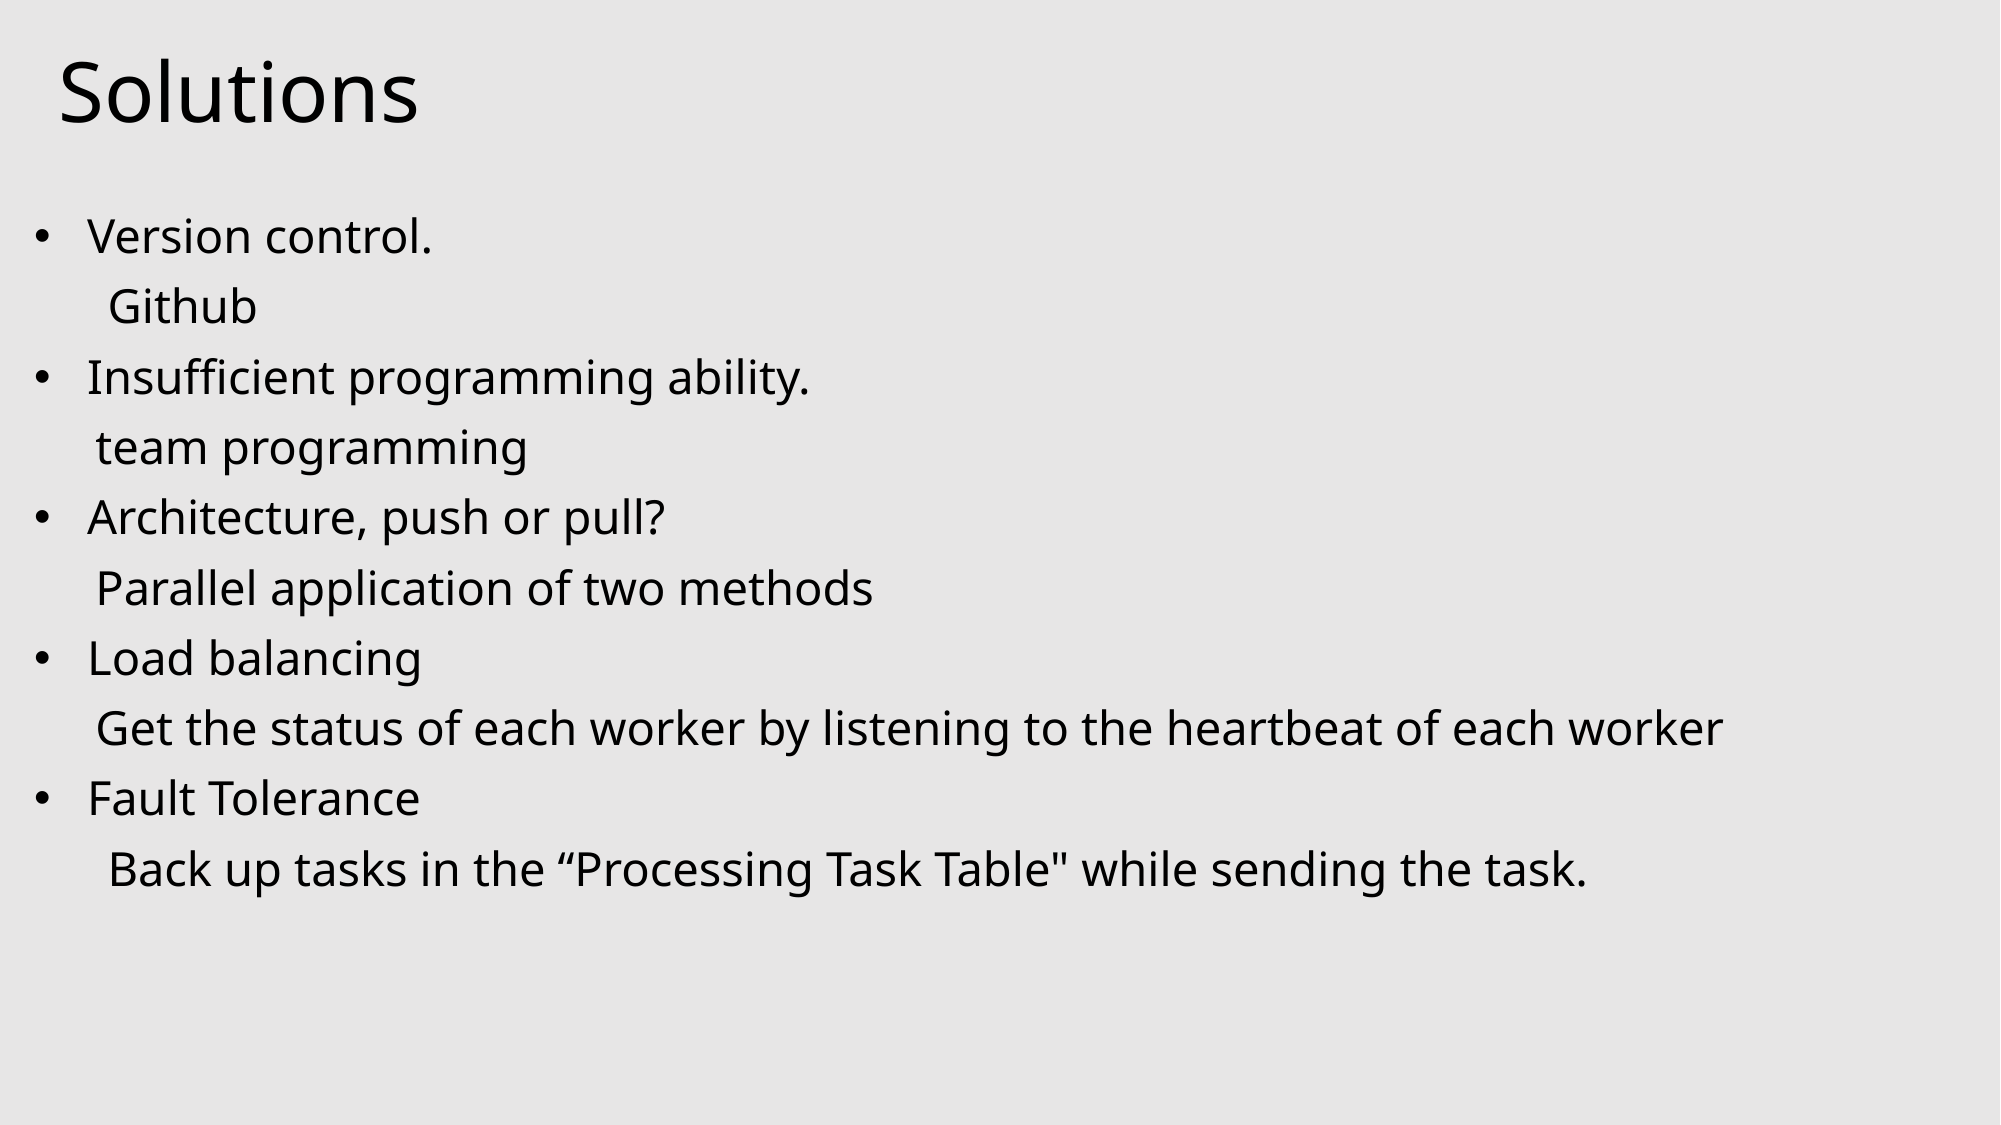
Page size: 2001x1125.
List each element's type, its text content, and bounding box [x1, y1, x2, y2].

text_box Version control. Github Insufficient programming ability. team programming Architecture, push or pull? Parallel application of two methods Load balancing Get the status of each worker by listening to the heartbeat of each worker Fault Tolerance Back up tasks in the “Processing Task Table" while sending the task. [19, 205, 1745, 920]
text_box Solutions [43, 31, 988, 147]
